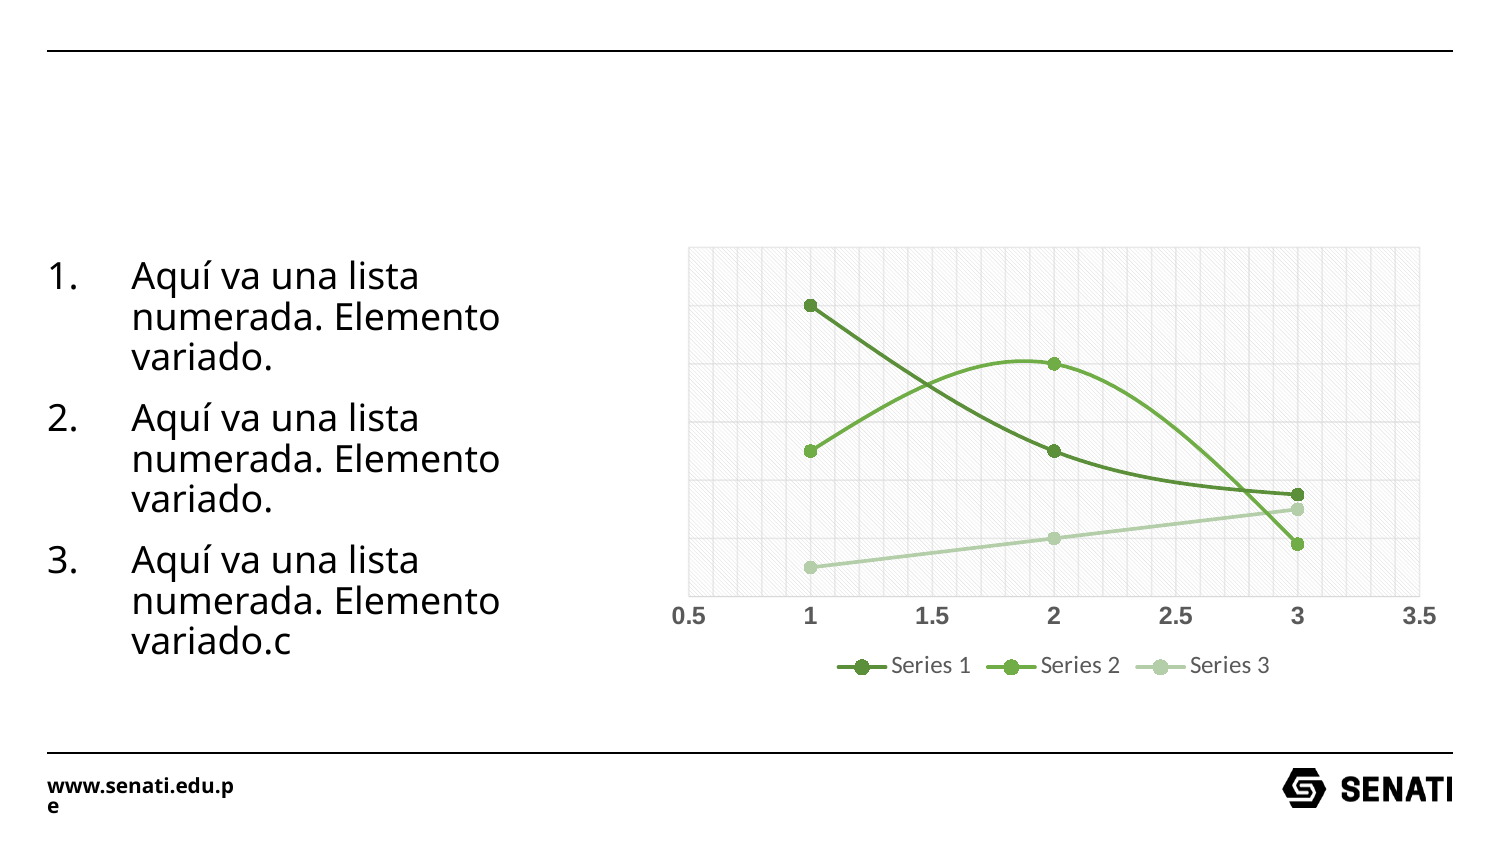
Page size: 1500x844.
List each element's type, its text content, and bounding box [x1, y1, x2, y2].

chart [655, 238, 1453, 686]
text_box Aquí va una lista numerada. Elemento variado. Aquí va una lista numerada. Elemento variado. Aquí va una lista numerada. Elemento variado.c [47, 257, 607, 606]
